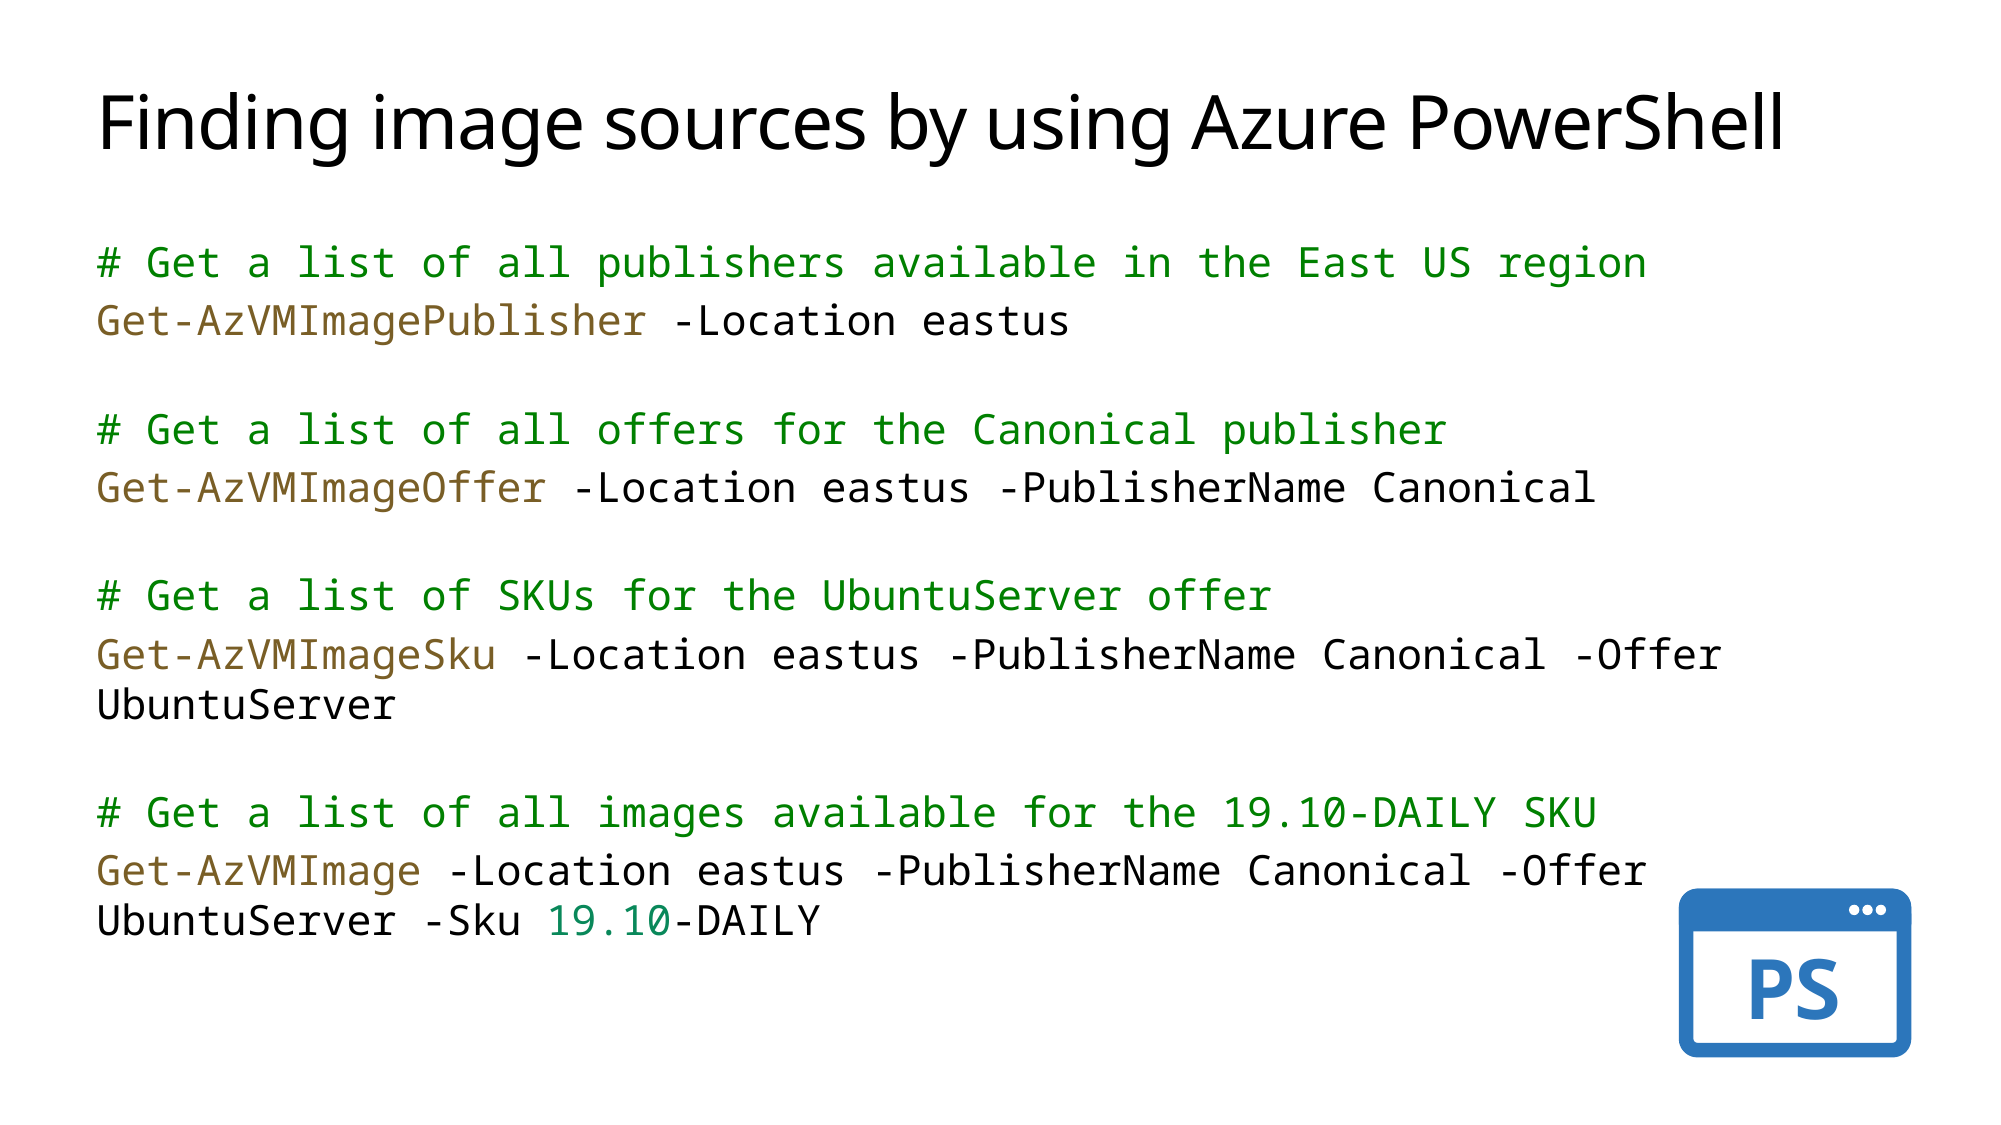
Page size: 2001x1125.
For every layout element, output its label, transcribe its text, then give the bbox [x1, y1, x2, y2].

title Finding image sources by using Azure PowerShell [96, 75, 1904, 166]
list # Get a list of all publishers available in the East US region Get-AzVMImagePublisher -Location eastus # Get a list of all offers for the Canonical publisher Get-AzVMImageOffer -Location eastus -PublisherName Canonical # Get a list of SKUs for the UbuntuServer offer Get-AzVMImageSku -Location eastus -PublisherName Canonical -Offer UbuntuServer # Get a list of all images available for the 19.10-DAILY SKU Get-AzVMImage -Location eastus -PublisherName Canonical -Offer UbuntuServer -Sku 19.10-DAILY [96, 235, 1904, 913]
